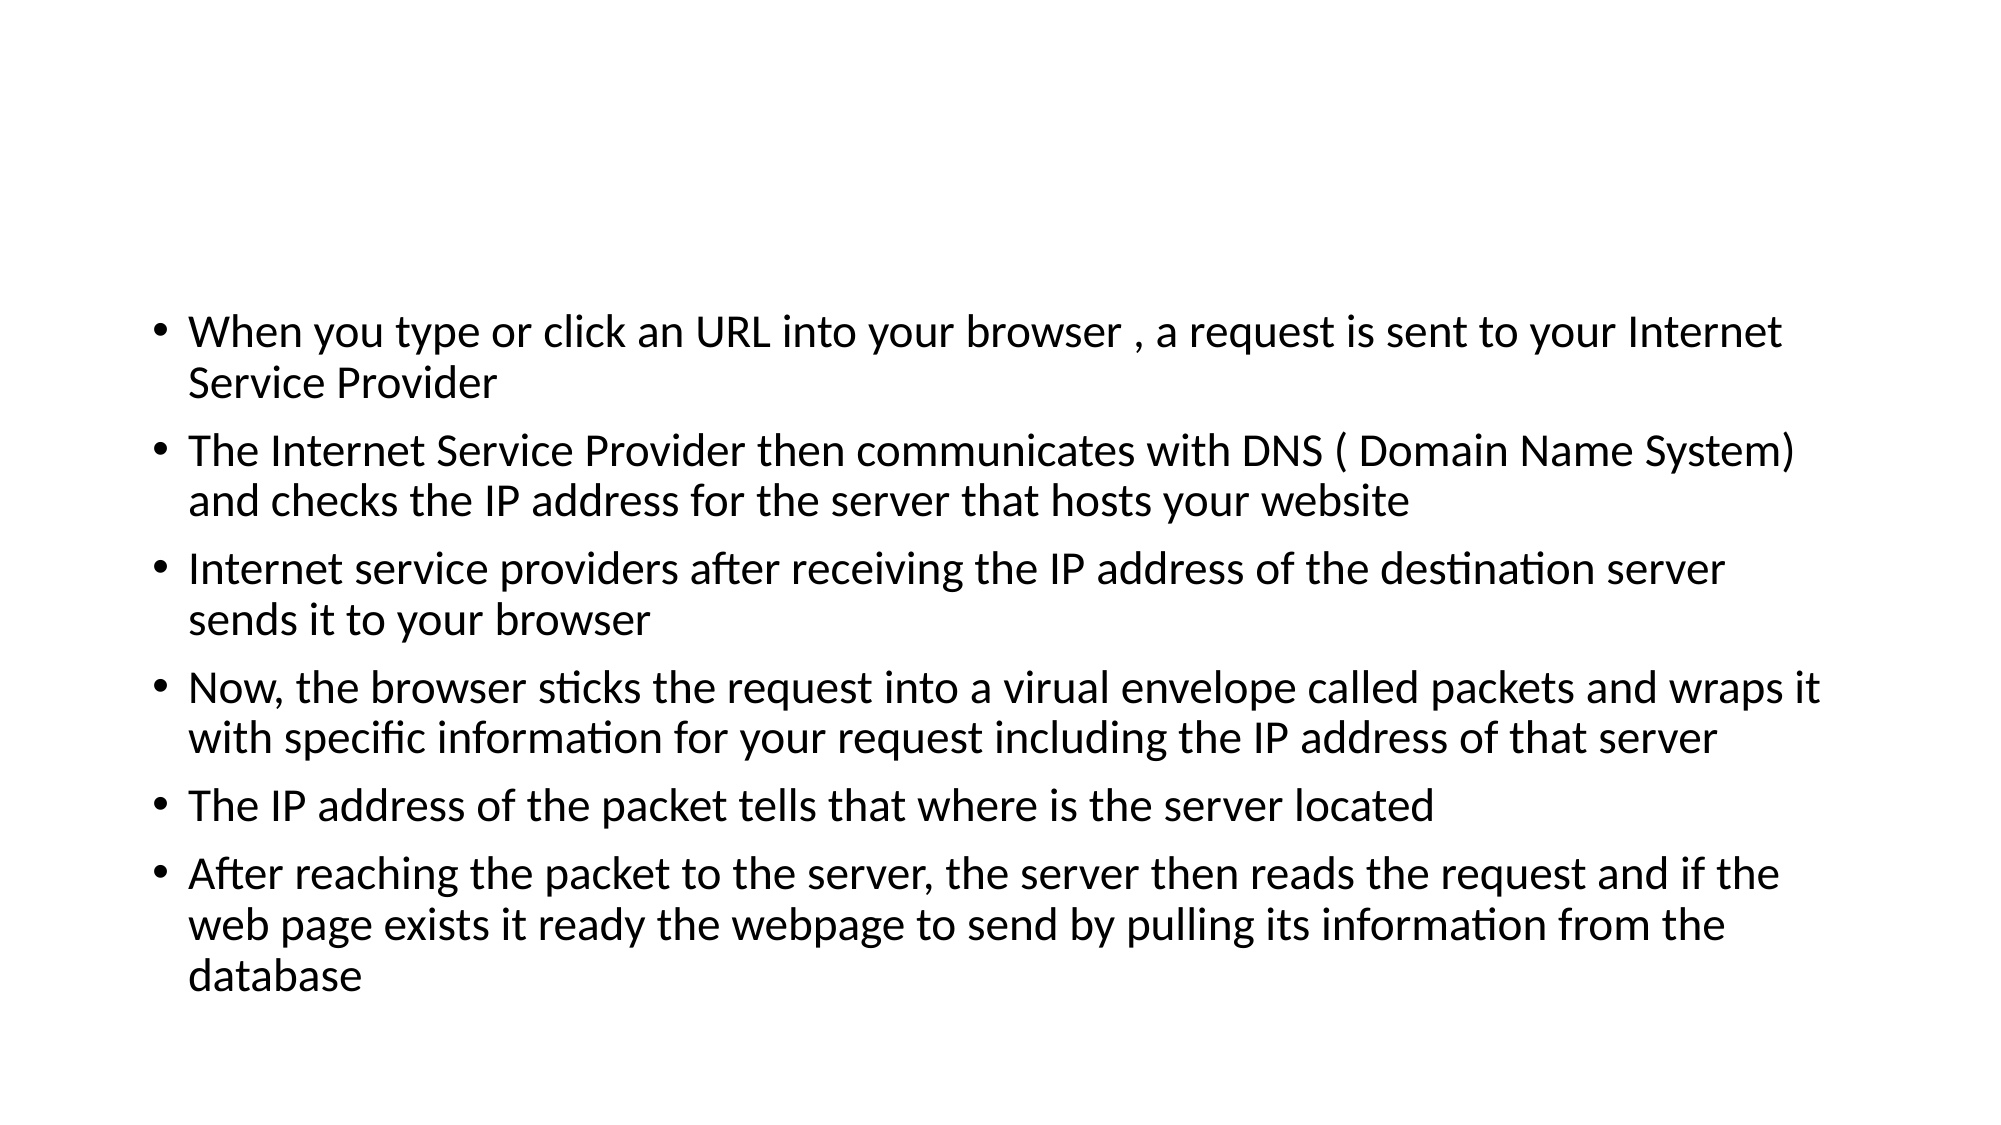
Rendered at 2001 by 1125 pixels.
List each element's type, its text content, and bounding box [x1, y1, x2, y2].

list When you type or click an URL into your browser , a request is sent to your Internet Service Provider The Internet Service Provider then communicates with DNS ( Domain Name System) and checks the IP address for the server that hosts your website Internet service providers after receiving the IP address of the destination server sends it to your browser Now, the browser sticks the request into a virual envelope called packets and wraps it with specific information for your request including the IP address of that server The IP address of the packet tells that where is the server located After reaching the packet to the server, the server then reads the request and if the web page exists it ready the webpage to send by pulling its information from the database [137, 299, 1863, 1014]
